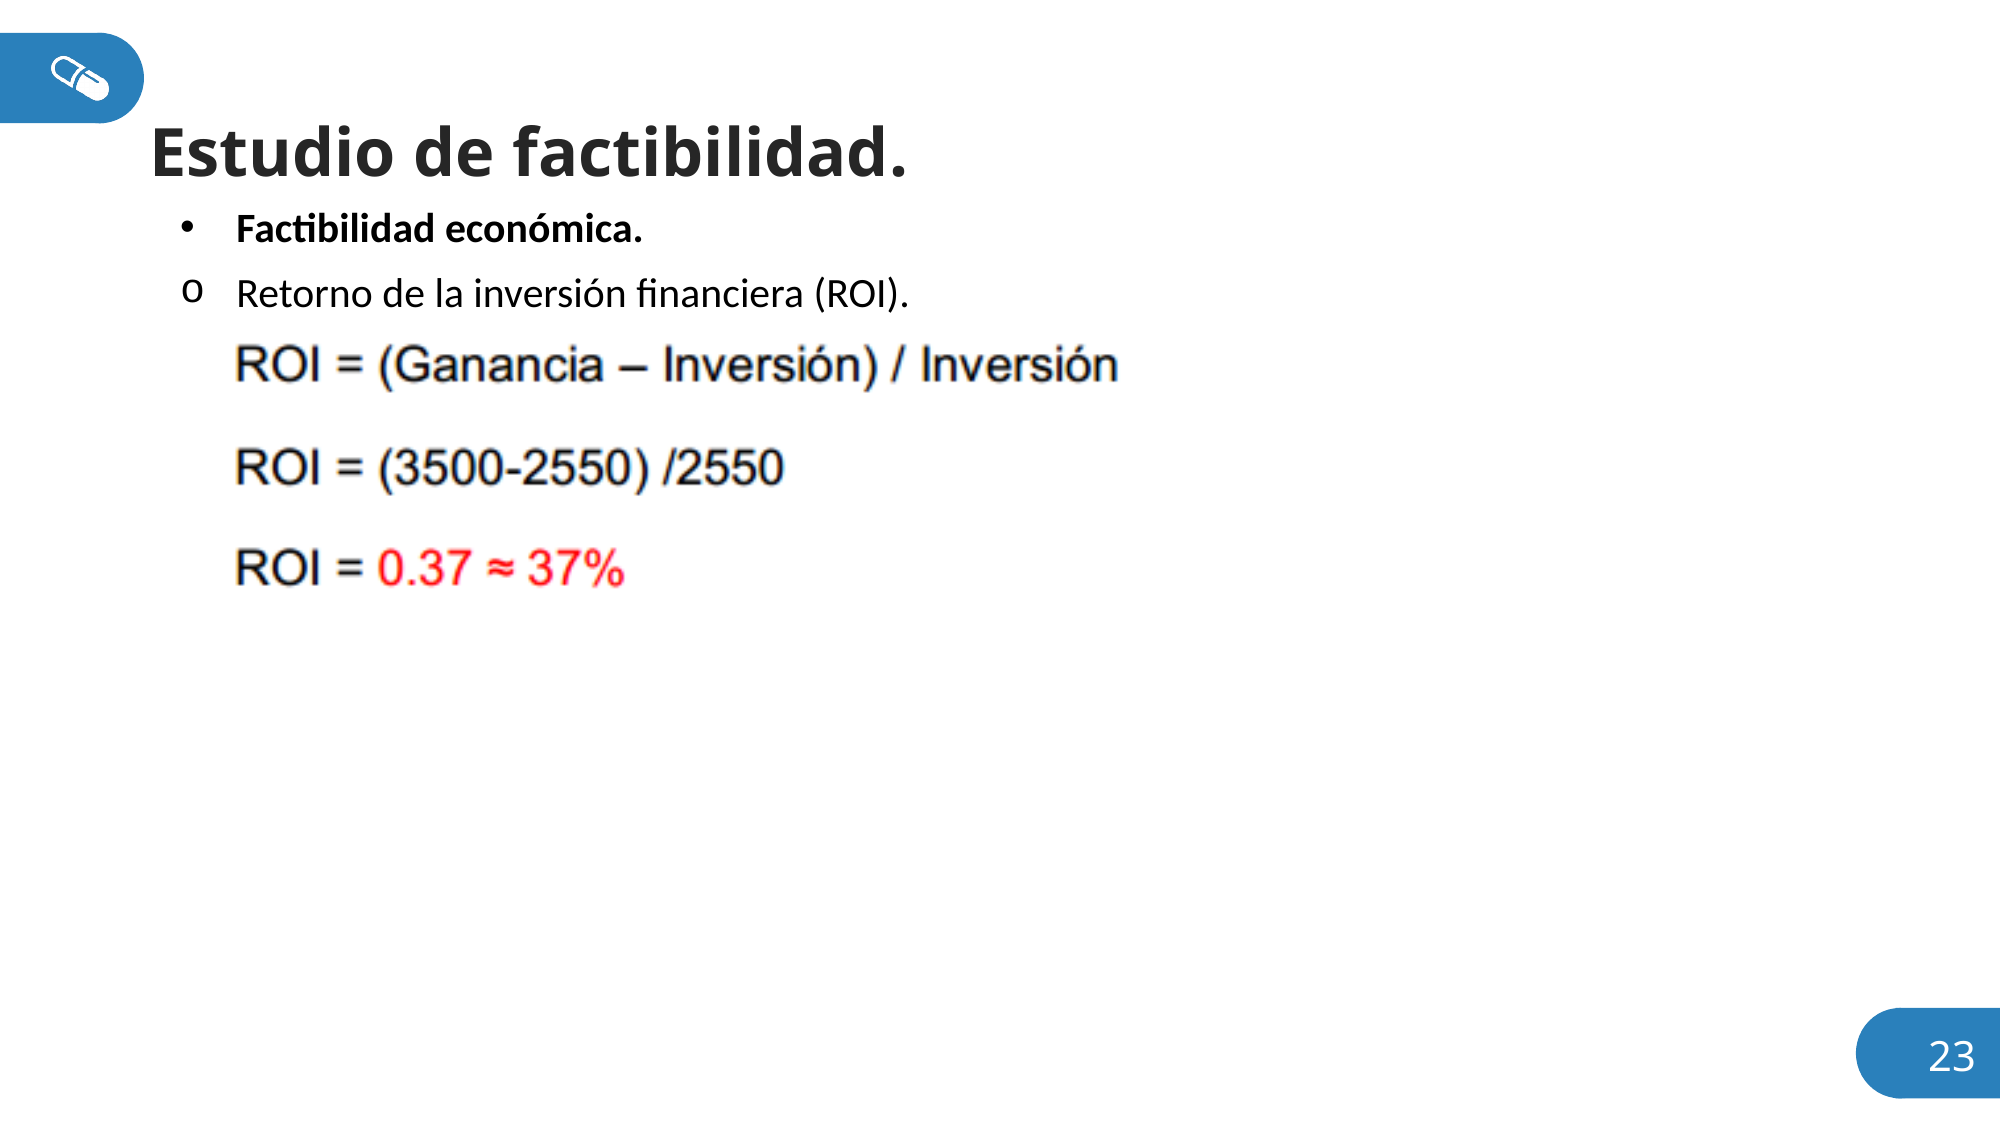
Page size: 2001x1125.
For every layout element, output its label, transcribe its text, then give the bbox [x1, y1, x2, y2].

title Estudio de factibilidad. [0, 80, 1138, 200]
picture [50, 48, 110, 108]
subtitle Factibilidad económica. Retorno de la inversión financiera (ROI). [172, 198, 1857, 1071]
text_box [1855, 1007, 2000, 1099]
picture [220, 316, 1164, 607]
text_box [0, 32, 145, 124]
